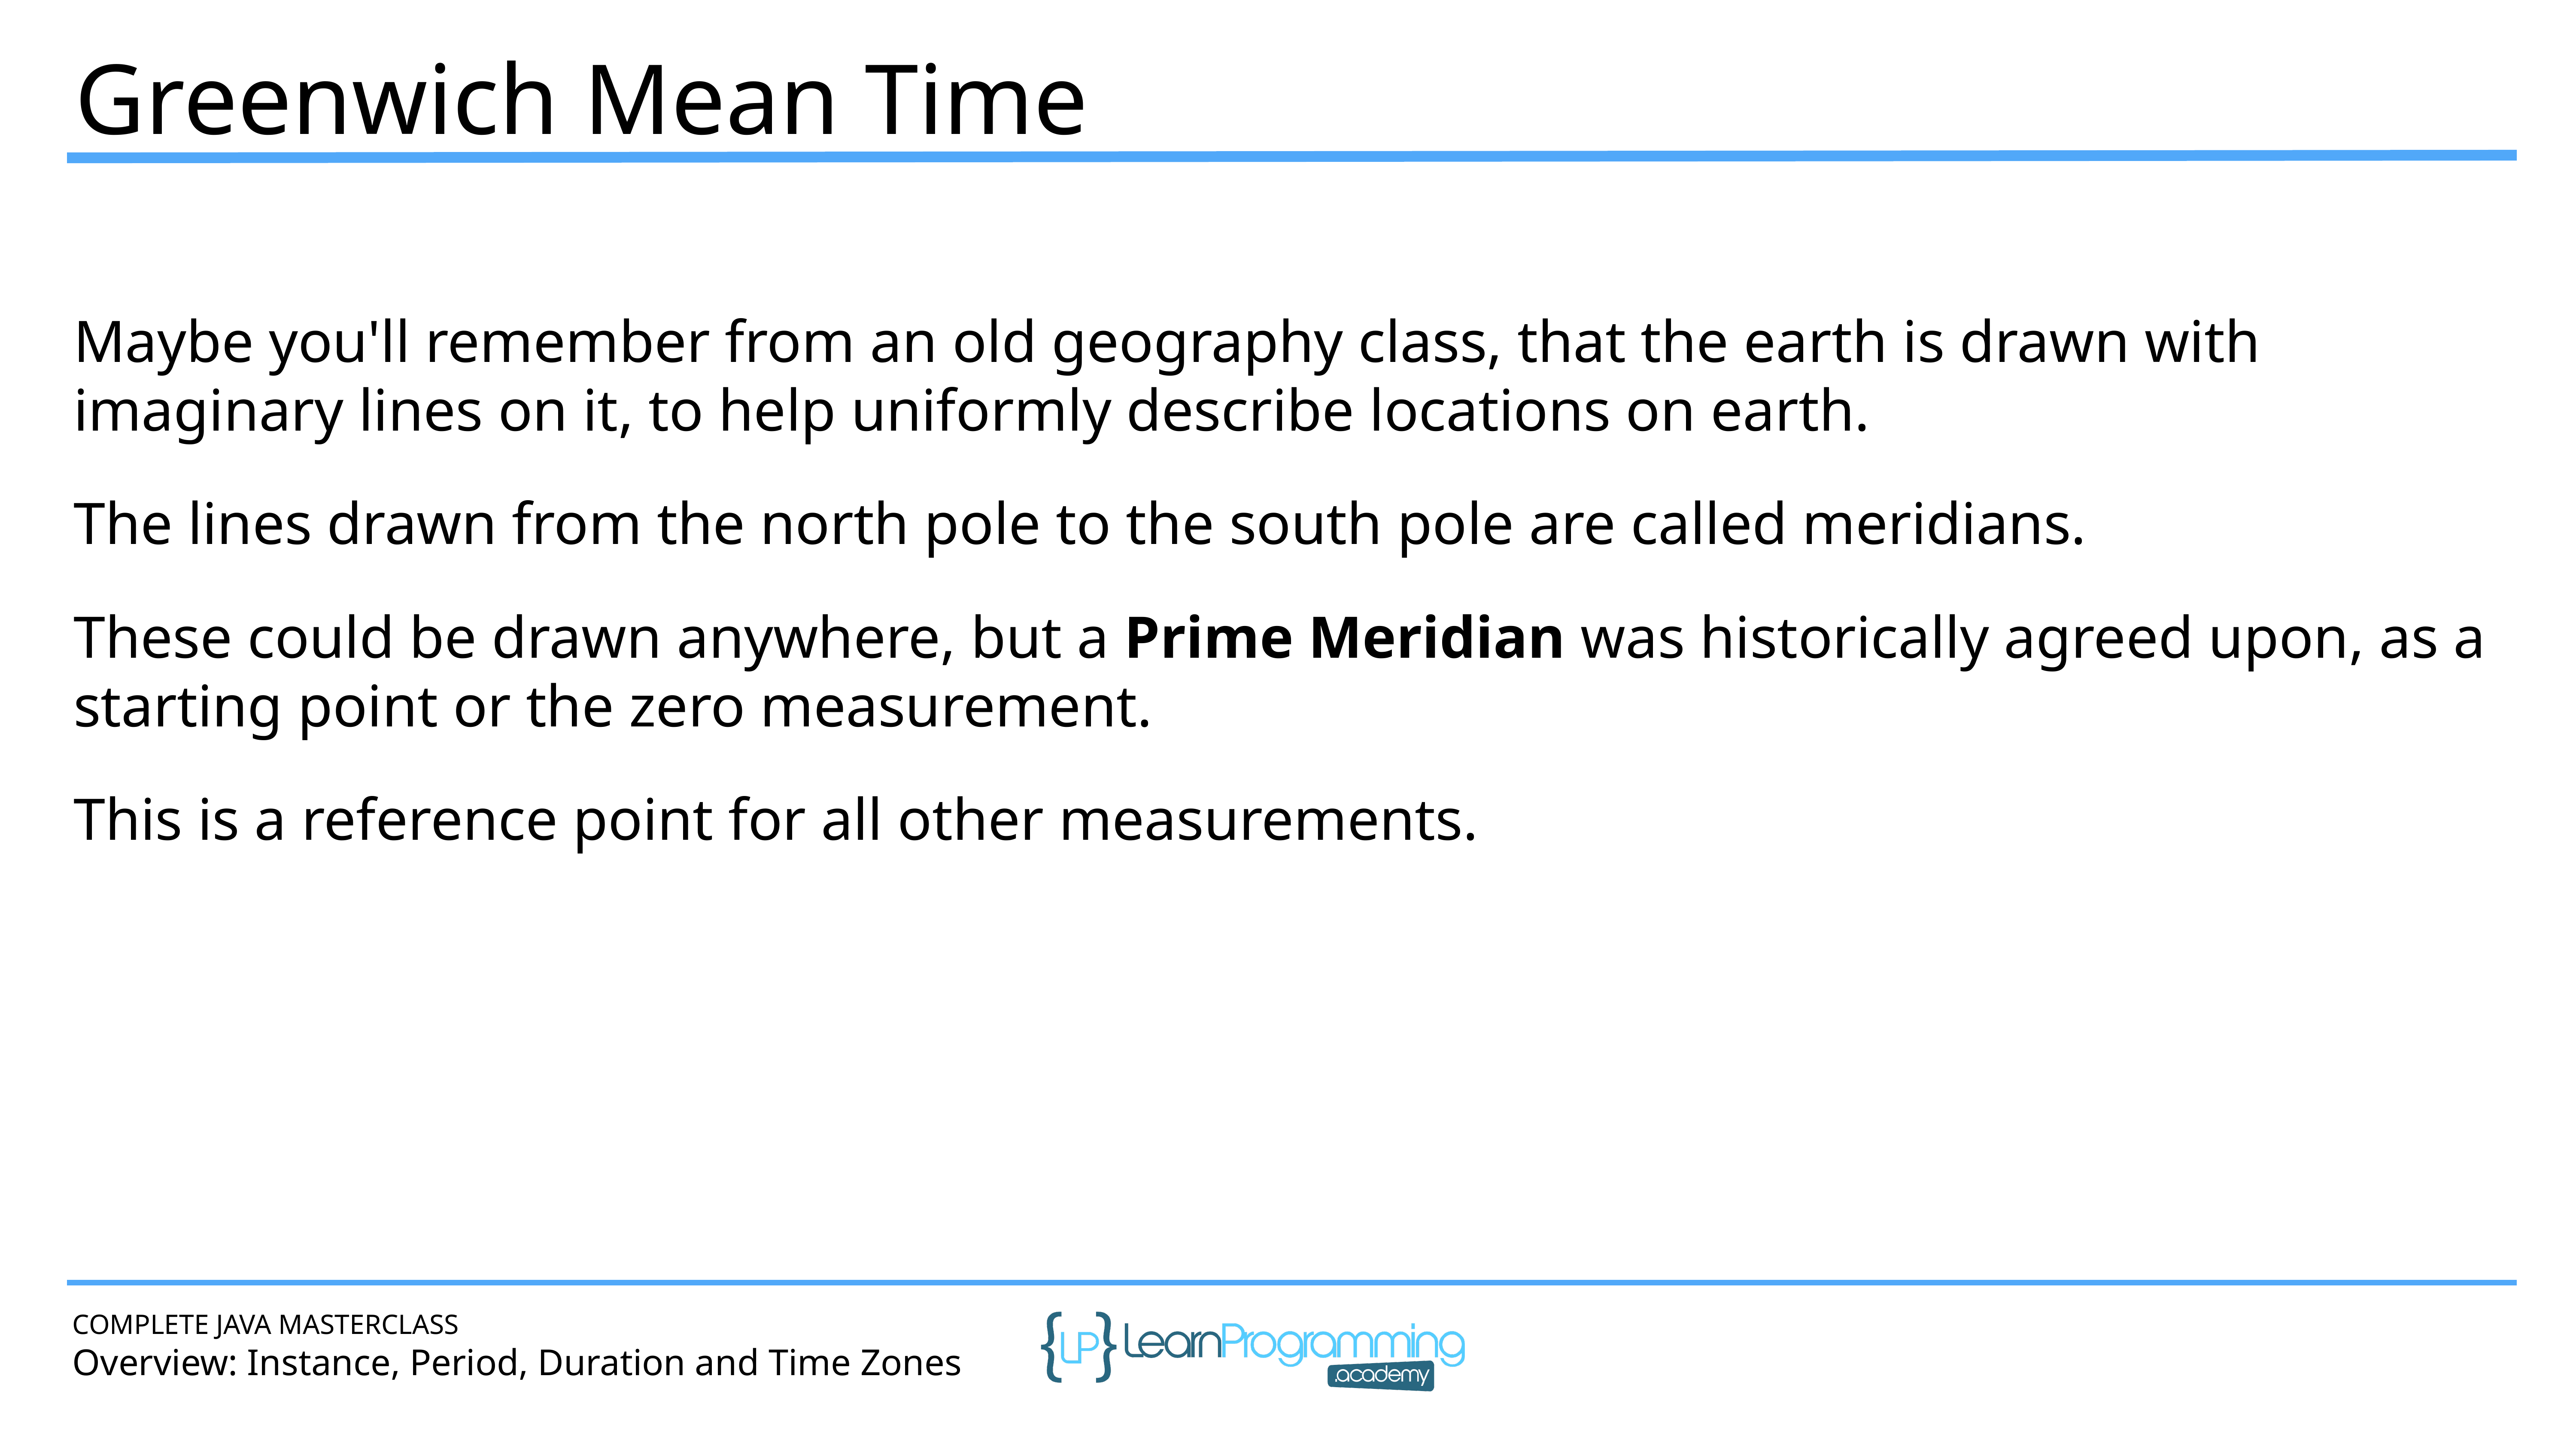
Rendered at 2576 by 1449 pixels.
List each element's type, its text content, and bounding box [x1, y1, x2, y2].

text_box Greenwich Mean Time [70, 32, 1094, 159]
picture [1032, 1302, 1477, 1400]
text_box Maybe you'll remember from an old geography class, that the earth is drawn with imaginary lines on it, to help uniformly describe locations on earth. The lines drawn from the north pole to the south pole are called meridians. These could be drawn anywhere, but a Prime Meridian was historically agreed upon, as a starting point or the zero measurement. This is a reference point for all other measurements. [67, 301, 2517, 1139]
text_box COMPLETE JAVA MASTERCLASS Overview: Instance, Period, Duration and Time Zones [67, 1302, 1030, 1388]
